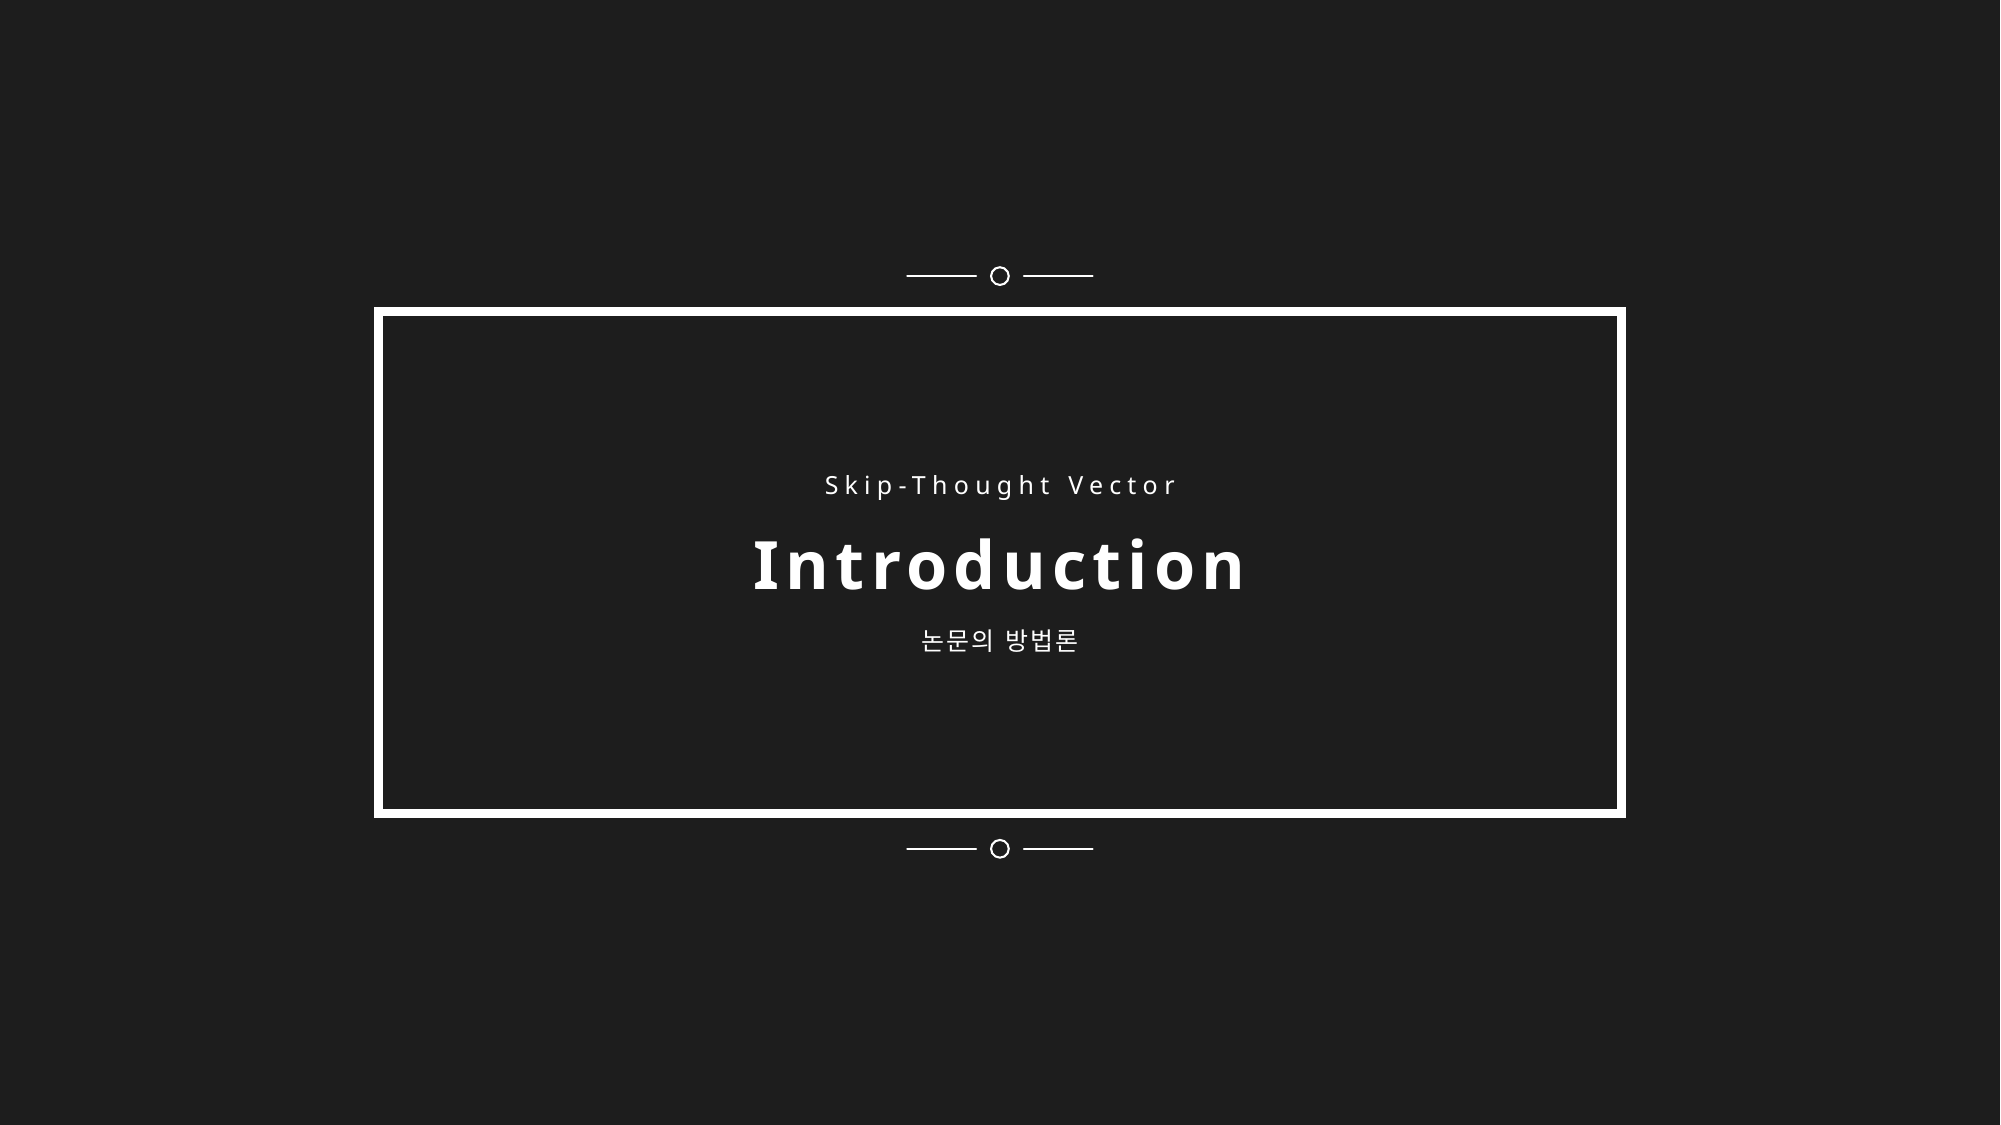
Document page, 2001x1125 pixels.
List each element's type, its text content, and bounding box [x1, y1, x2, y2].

text_box Introduction [739, 515, 1261, 610]
text_box 논문의 방법론 [906, 618, 1094, 664]
text_box Skip-Thought Vector [809, 462, 1190, 507]
